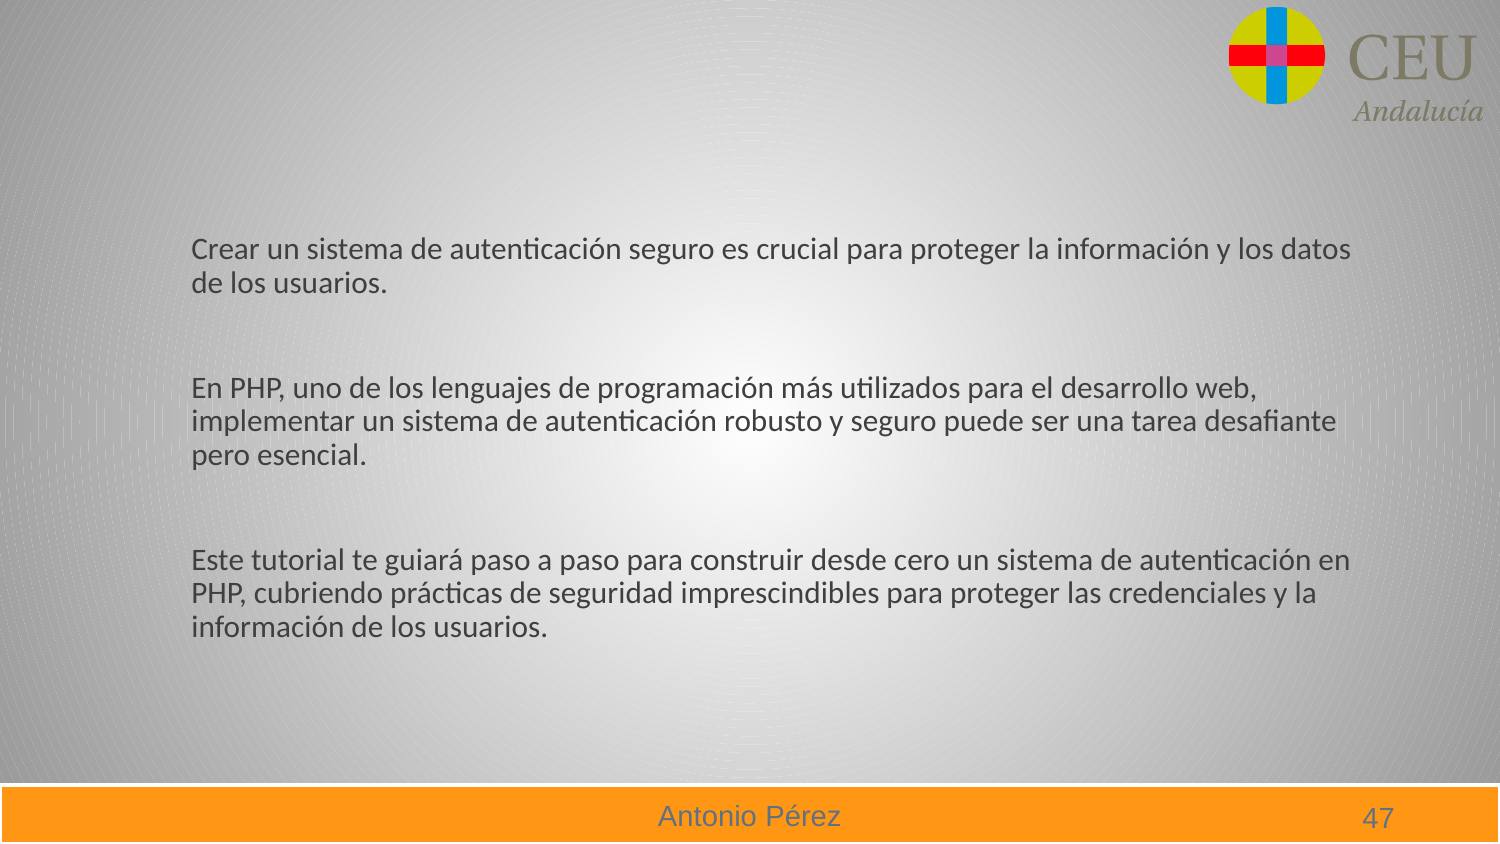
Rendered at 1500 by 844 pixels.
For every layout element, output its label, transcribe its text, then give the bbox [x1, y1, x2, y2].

picture [1216, 0, 1500, 137]
list Crear un sistema de autenticación seguro es crucial para proteger la información y los datos de los usuarios. En PHP, uno de los lenguajes de programación más utilizados para el desarrollo web, implementar un sistema de autenticación robusto y seguro puede ser una tarea desafiante pero esencial. Este tutorial te guiará paso a paso para construir desde cero un sistema de autenticación en PHP, cubriendo prácticas de seguridad imprescindibles para proteger las credenciales y la información de los usuarios. [135, 227, 1373, 723]
